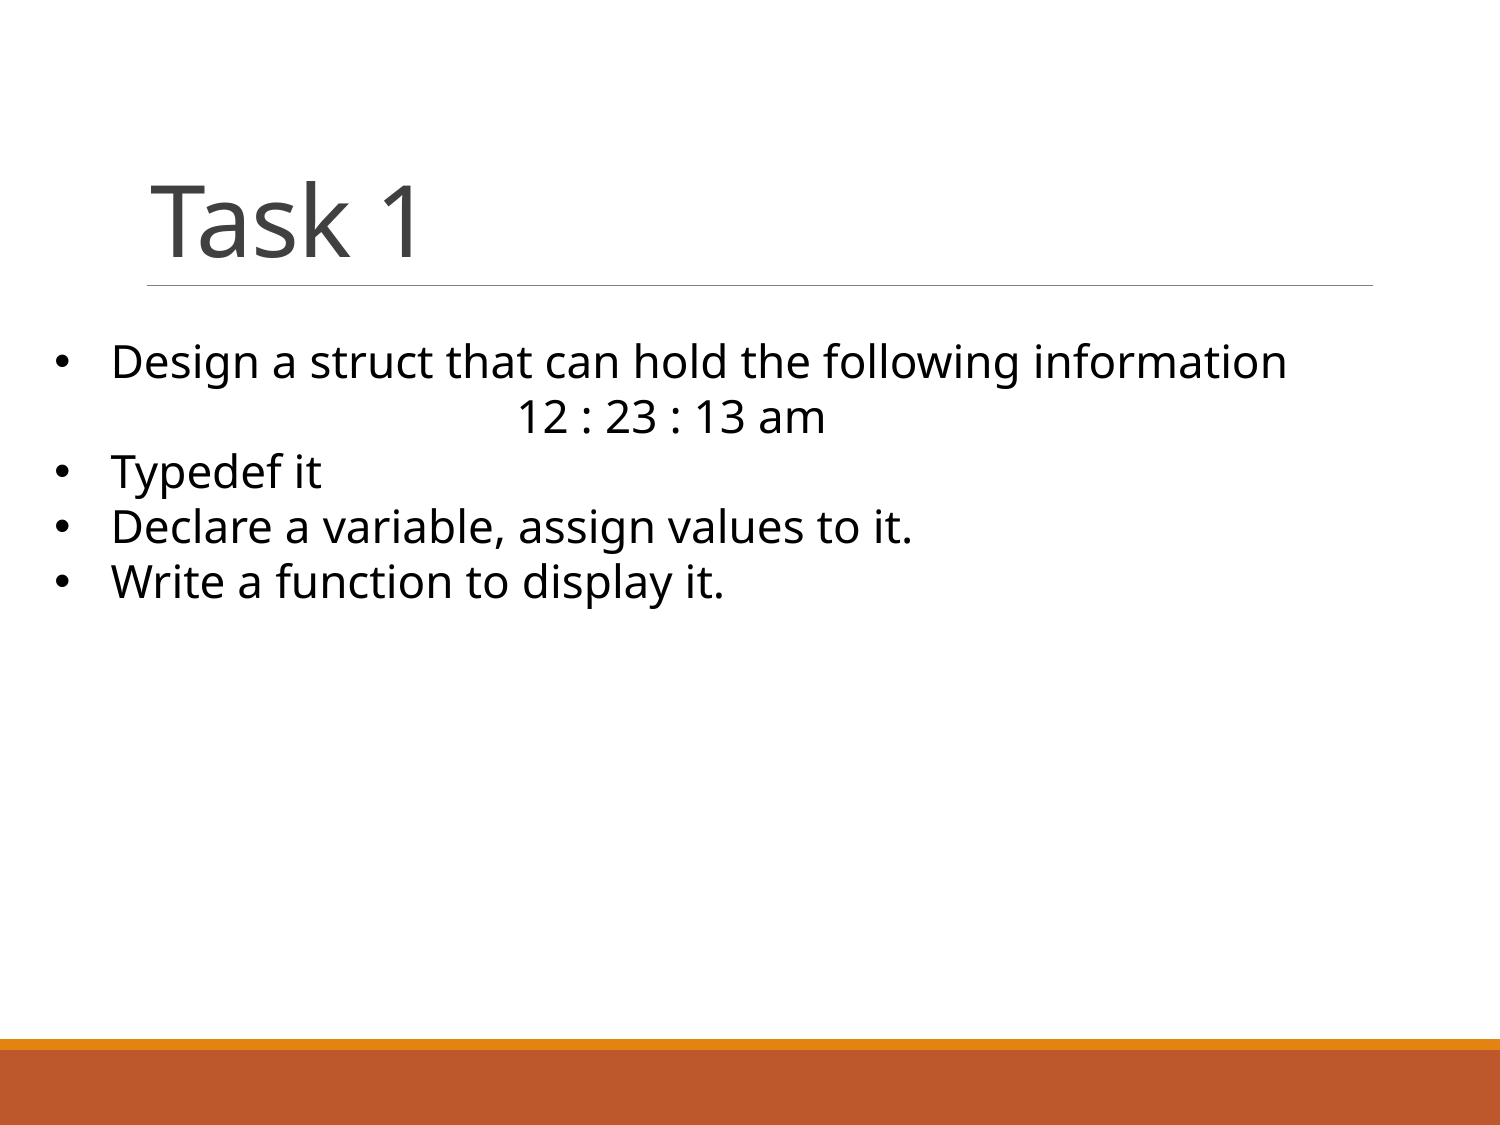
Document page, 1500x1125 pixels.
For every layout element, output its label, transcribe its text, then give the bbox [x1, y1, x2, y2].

text_box Design a struct that can hold the following information 12 : 23 : 13 am Typedef it Declare a variable, assign values to it. Write a function to display it. [39, 325, 1304, 616]
title Task 1 [135, 47, 1373, 285]
